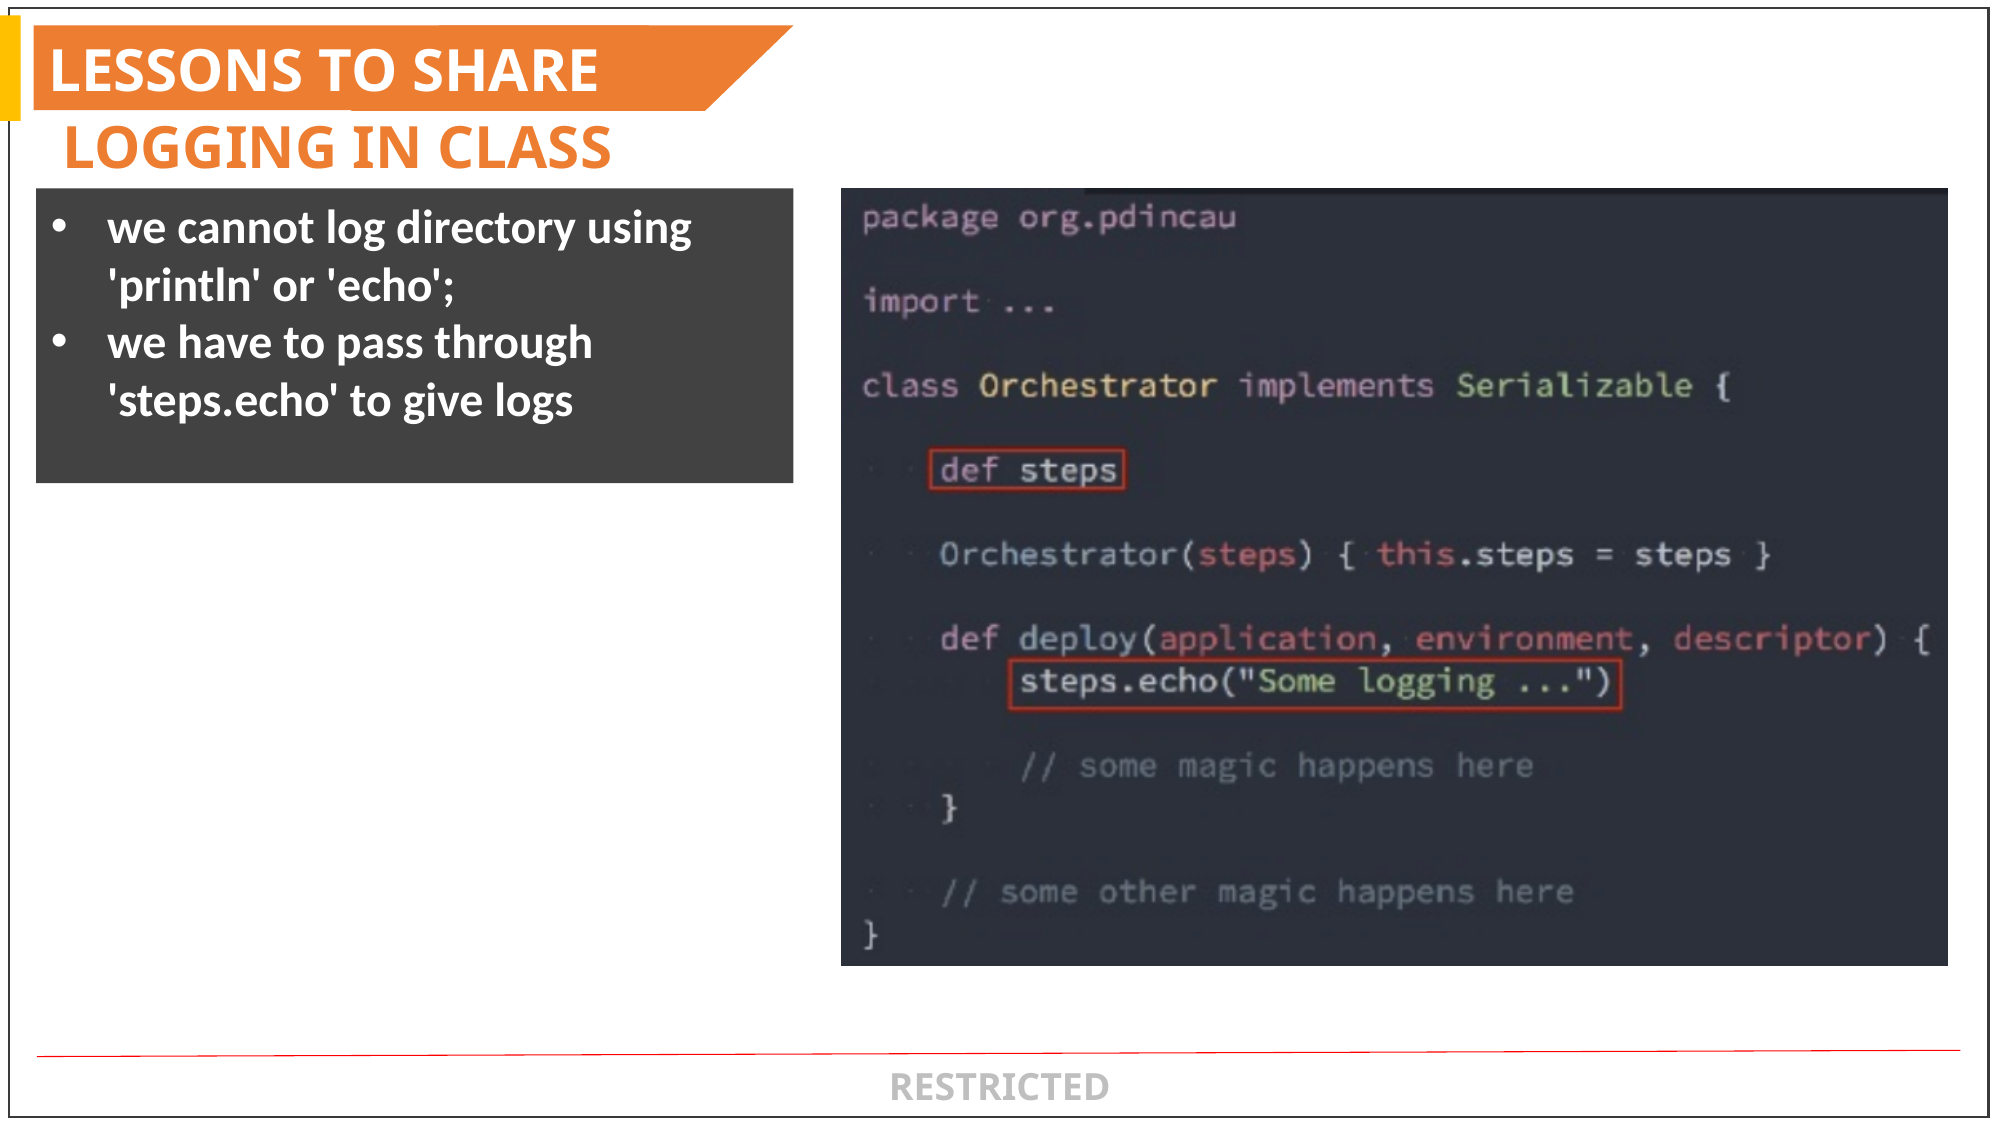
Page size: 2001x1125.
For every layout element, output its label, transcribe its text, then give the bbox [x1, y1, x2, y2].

picture [841, 188, 1948, 966]
text_box [0, 14, 22, 122]
text_box [8, 7, 1990, 1118]
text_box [33, 25, 794, 111]
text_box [36, 1050, 1961, 1116]
text_box we cannot log directory using 'println' or 'echo'; we have to pass through 'steps.echo' to give logs [36, 188, 794, 484]
text_box LOGGING IN CLASS [47, 111, 628, 188]
